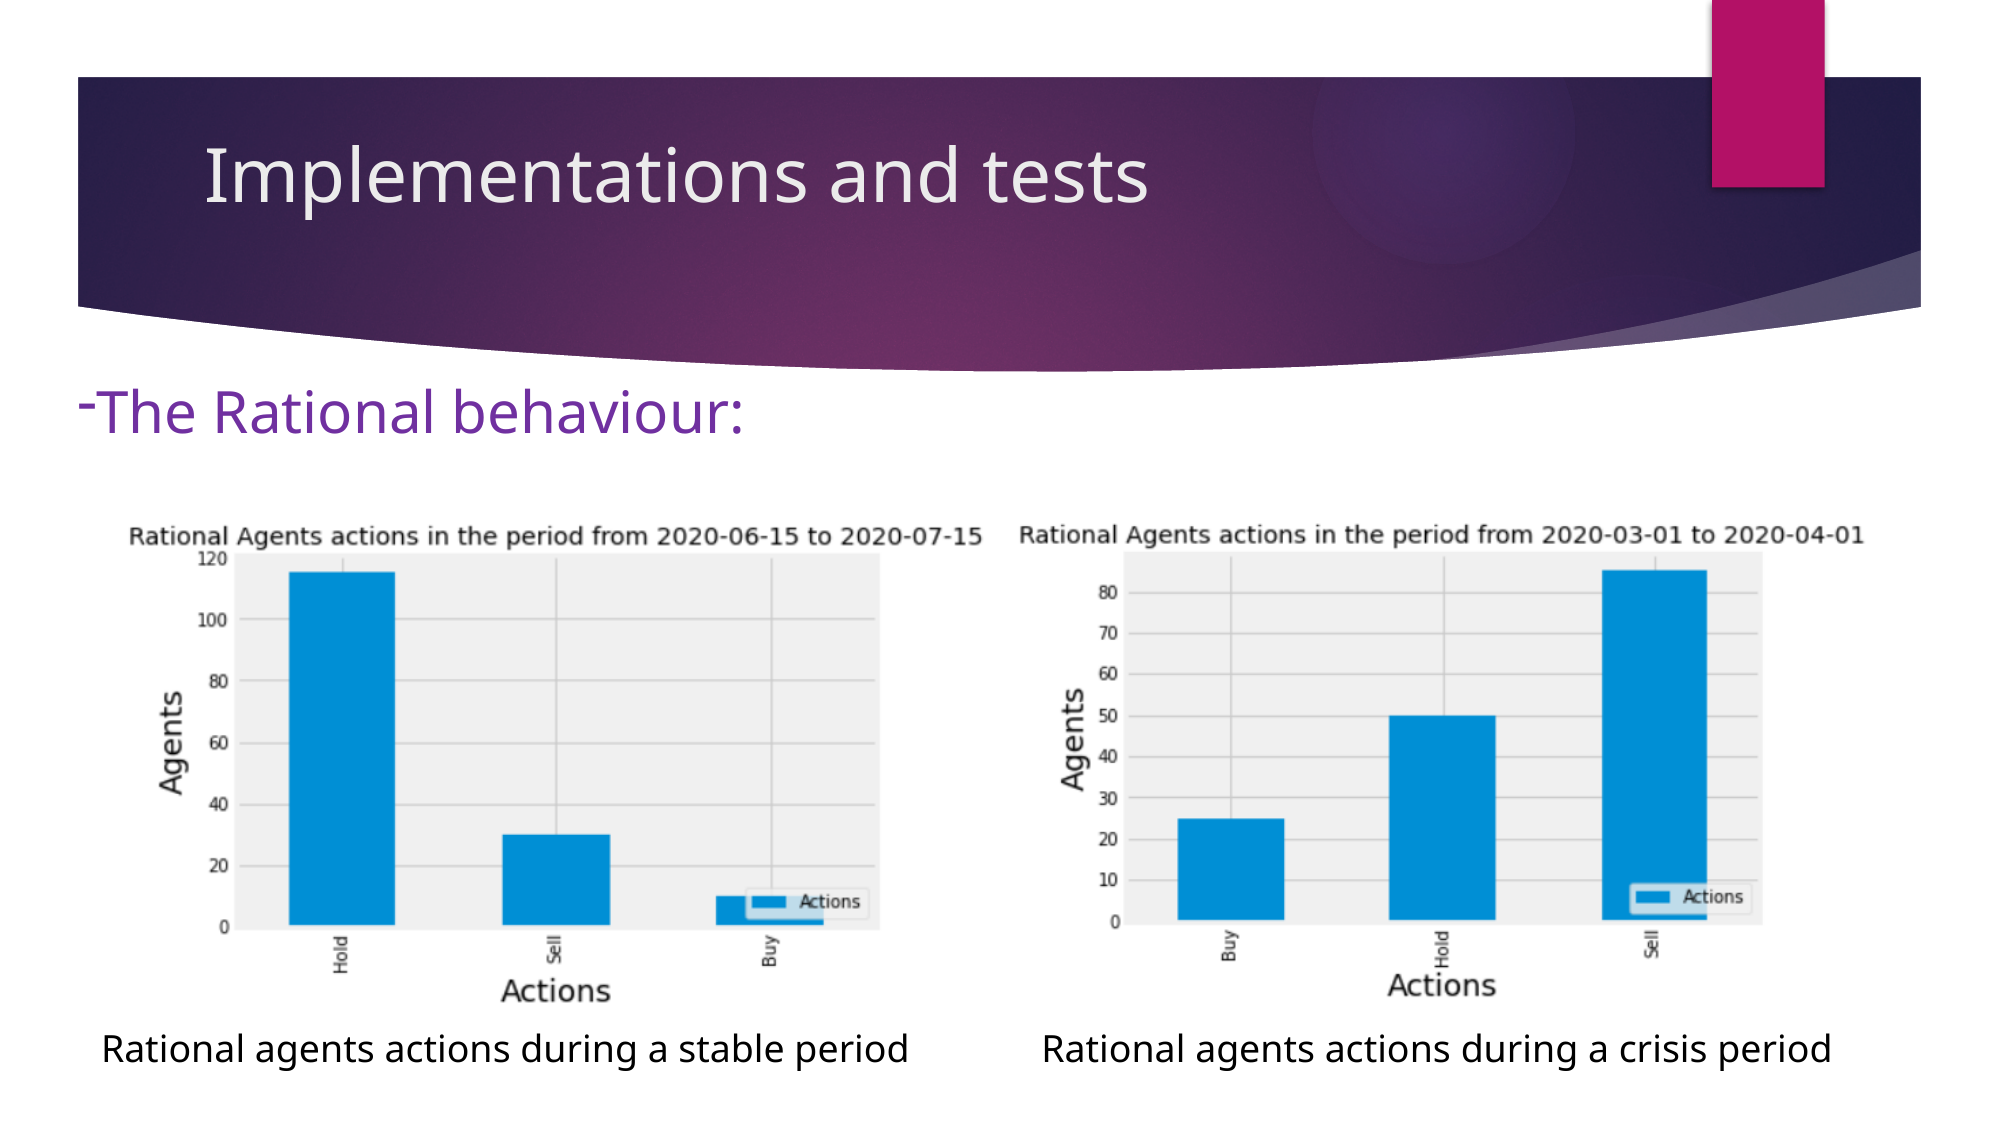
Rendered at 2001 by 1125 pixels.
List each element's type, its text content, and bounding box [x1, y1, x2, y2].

text_box Rational agents actions during a crisis period [1026, 1020, 1849, 1078]
picture [113, 521, 1886, 1012]
text_box Rational agents actions during a stable period [86, 1017, 926, 1078]
title Implementations and tests [189, 159, 1627, 276]
text_box The Rational behaviour: [62, 367, 1063, 453]
